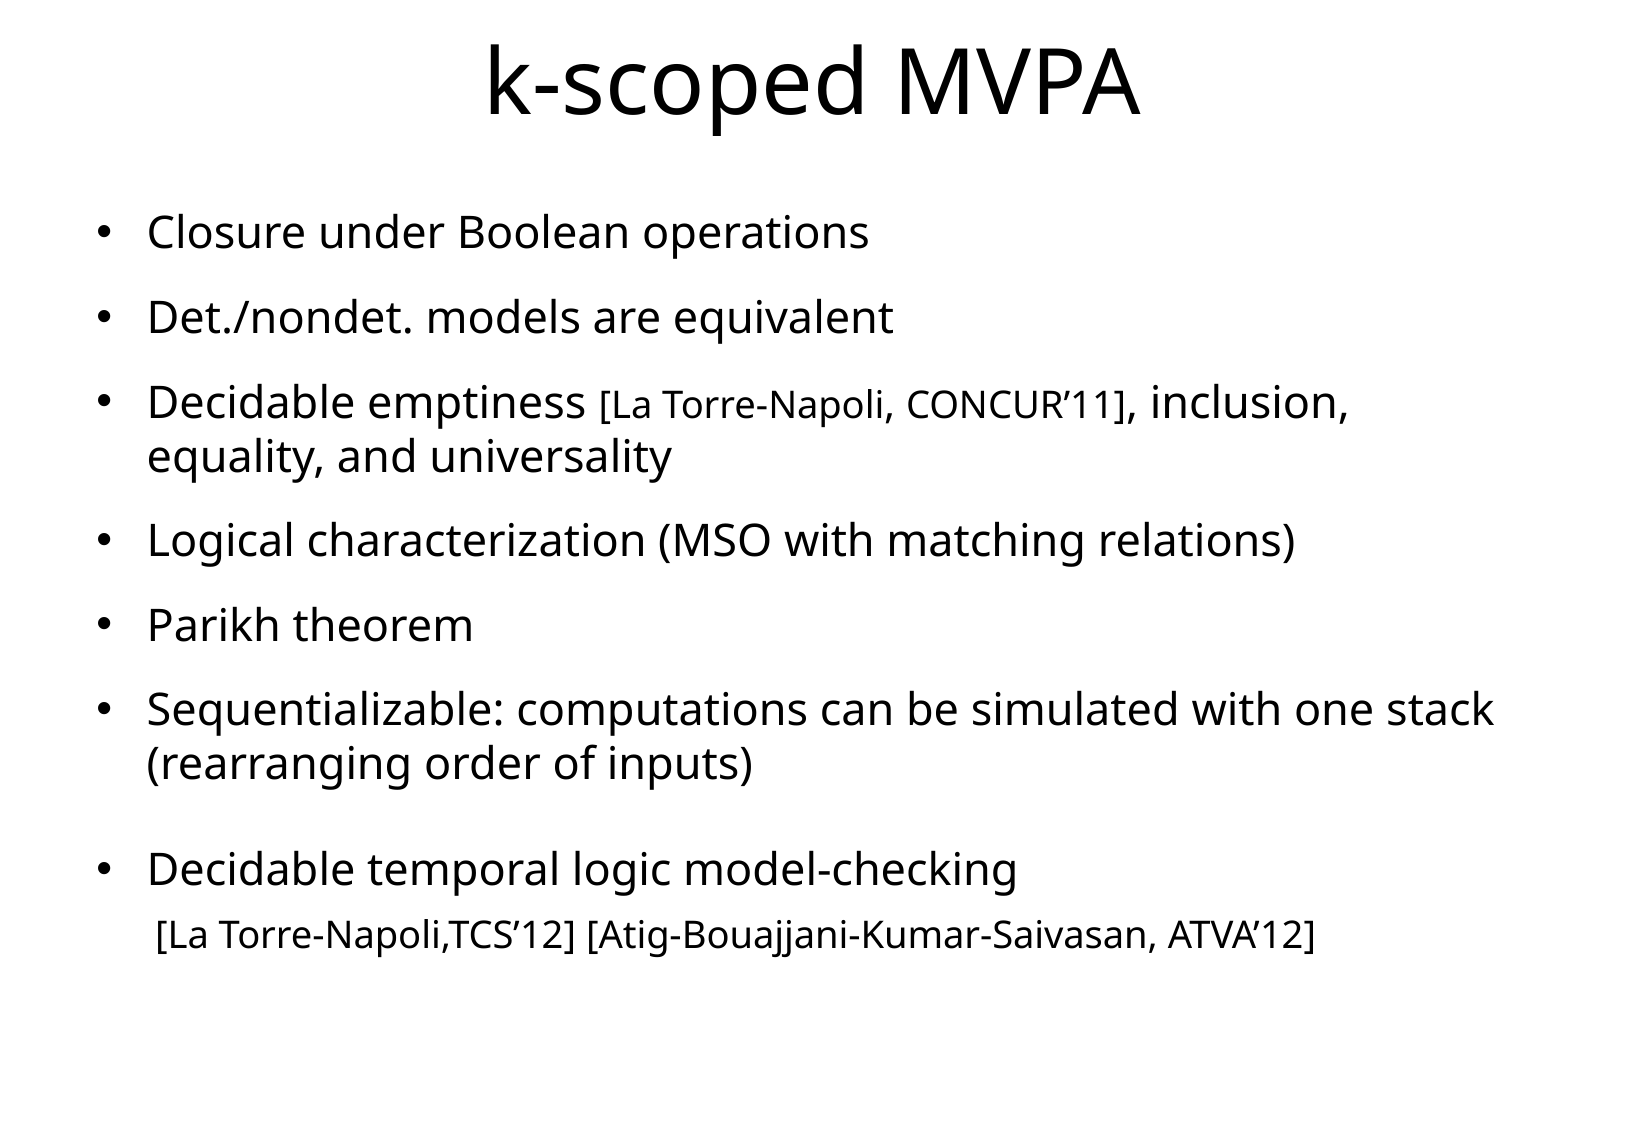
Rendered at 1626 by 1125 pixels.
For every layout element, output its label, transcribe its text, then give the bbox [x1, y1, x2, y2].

title k-scoped MVPA [81, 0, 1544, 172]
list Closure under Boolean operations Det./nondet. models are equivalent Decidable emptiness [La Torre-Napoli, CONCUR’11], inclusion, equality, and universality Logical characterization (MSO with matching relations) Parikh theorem Sequentializable: computations can be simulated with one stack (rearranging order of inputs) Decidable temporal logic model-checking [La Torre-Napoli,TCS’12] [Atig-Bouajjani-Kumar-Saivasan, ATVA’12] [81, 196, 1544, 970]
